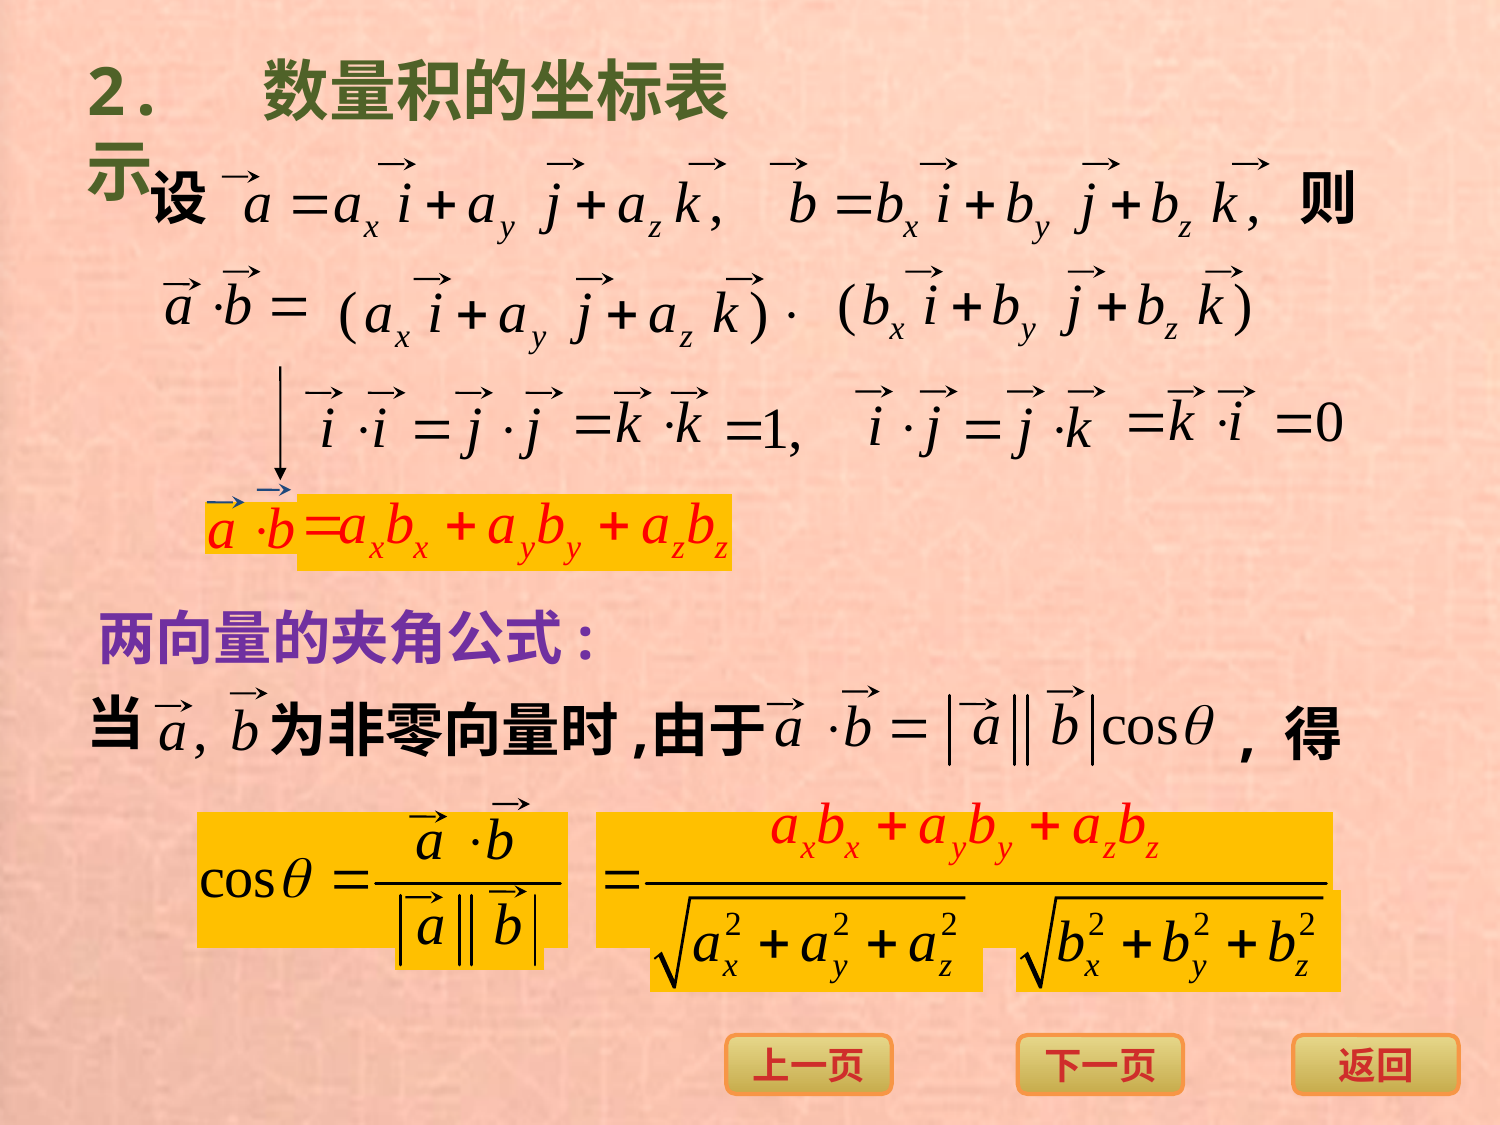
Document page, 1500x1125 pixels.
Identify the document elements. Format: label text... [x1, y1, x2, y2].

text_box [204, 489, 299, 555]
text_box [943, 690, 1224, 770]
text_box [336, 278, 793, 360]
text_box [596, 812, 1334, 948]
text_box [1267, 395, 1350, 461]
text_box 2. 数量积的坐标表示 [71, 41, 785, 142]
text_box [855, 391, 955, 465]
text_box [154, 692, 268, 770]
text_box 为非零向量时, [254, 686, 635, 771]
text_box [835, 271, 1259, 353]
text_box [717, 402, 808, 468]
picture [0, 0, 1500, 1125]
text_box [769, 163, 1271, 250]
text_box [304, 392, 405, 467]
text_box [1119, 391, 1256, 459]
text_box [649, 890, 983, 993]
text_box , 得 [1224, 689, 1359, 775]
text_box 由于 [635, 686, 782, 771]
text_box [1015, 890, 1341, 993]
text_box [296, 493, 733, 571]
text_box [566, 392, 711, 462]
text_box 则 [1284, 154, 1385, 239]
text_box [757, 793, 1164, 871]
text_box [161, 271, 304, 344]
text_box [196, 812, 569, 948]
text_box 设 [134, 154, 254, 239]
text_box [394, 890, 545, 971]
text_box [409, 803, 531, 879]
text_box 两向量的夹角公式: [82, 593, 624, 679]
text_box 当 [71, 679, 169, 764]
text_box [221, 163, 729, 250]
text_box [766, 691, 924, 766]
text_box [406, 392, 564, 467]
text_box [274, 366, 287, 481]
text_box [957, 391, 1106, 467]
